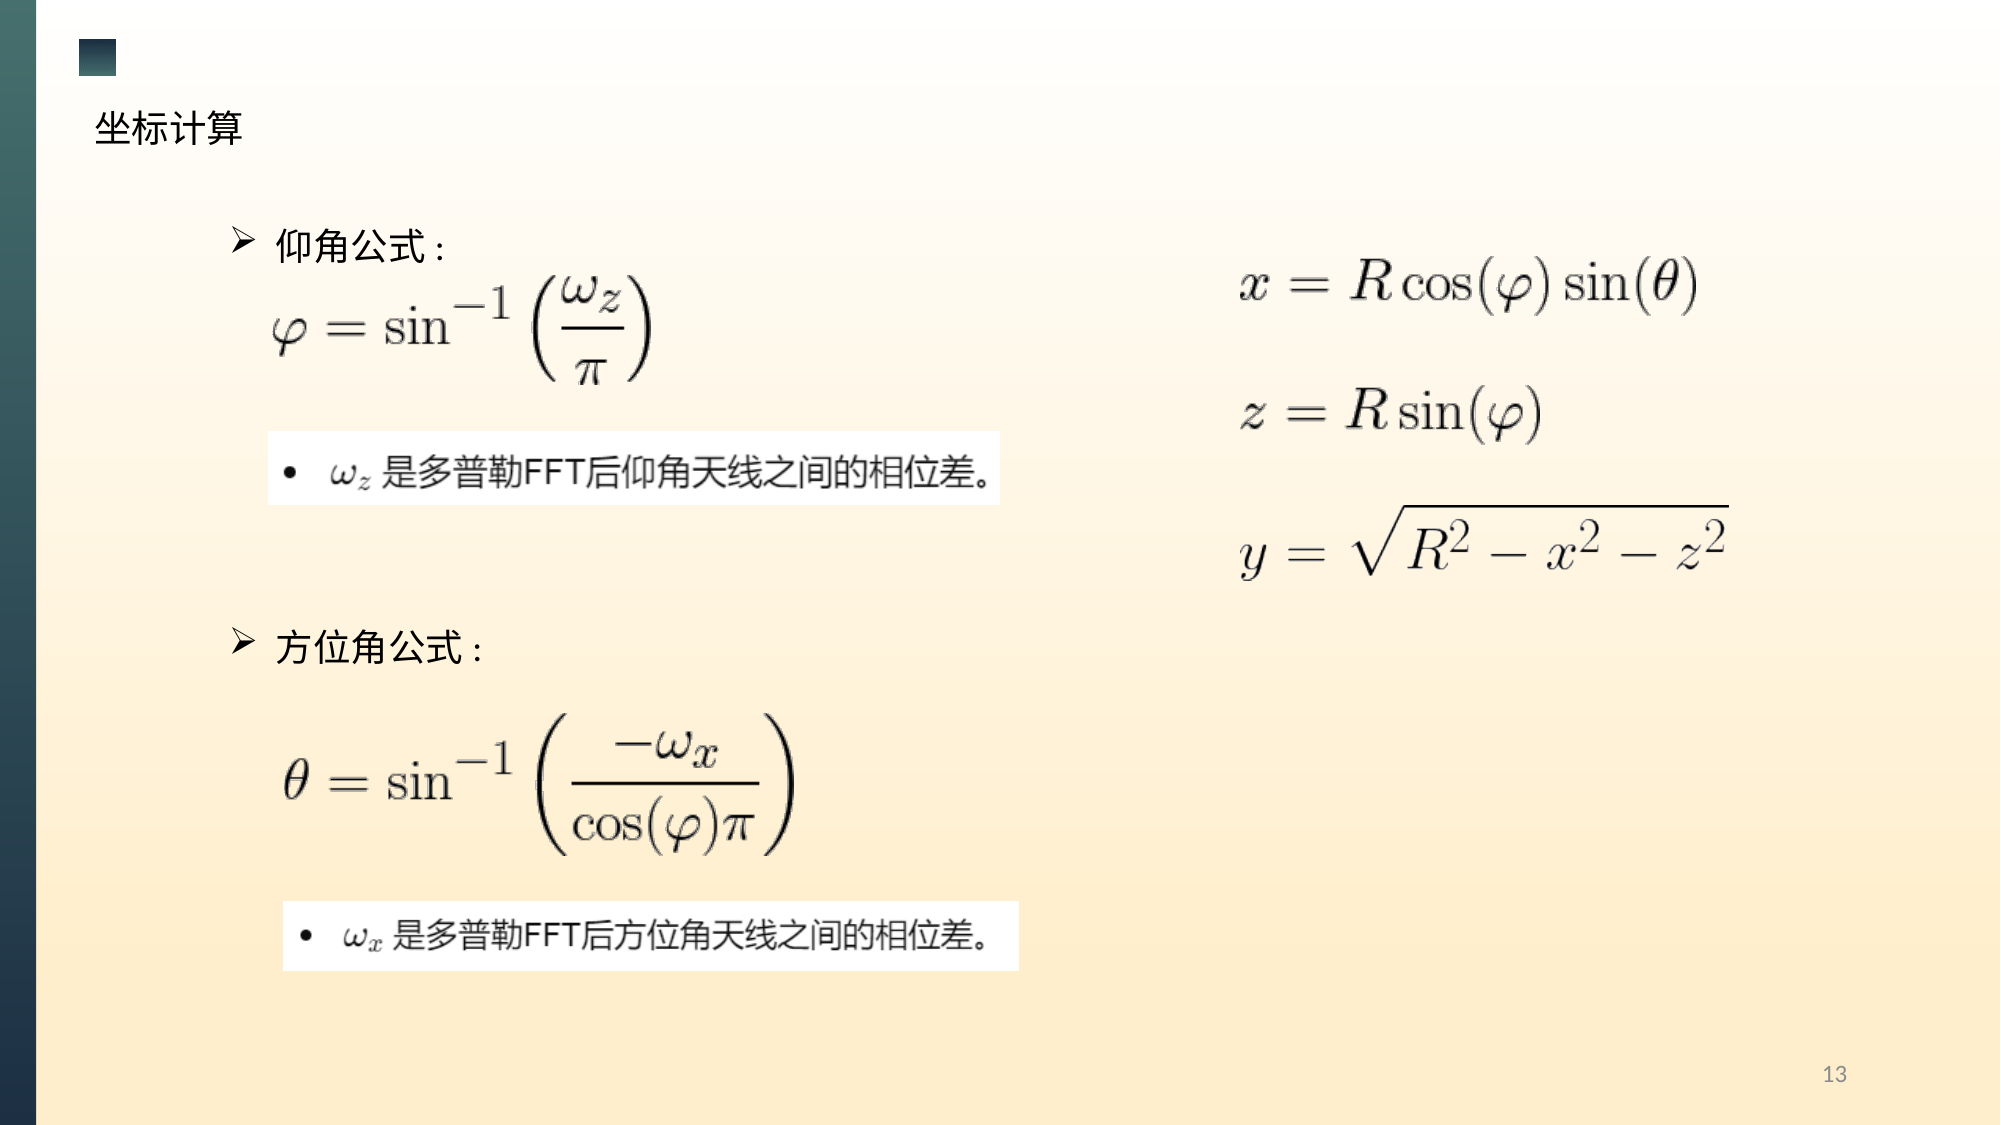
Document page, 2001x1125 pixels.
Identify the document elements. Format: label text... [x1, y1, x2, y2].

picture [79, 39, 116, 76]
picture [283, 901, 1019, 971]
text_box 方位角公式: [214, 616, 1214, 677]
picture [1240, 505, 1729, 581]
text_box 仰角公式: [214, 215, 1214, 275]
picture [272, 275, 651, 386]
picture [1240, 256, 1696, 316]
picture [268, 431, 1001, 505]
picture [1240, 385, 1540, 445]
text_box 坐标计算 [79, 97, 1080, 158]
picture [284, 713, 794, 856]
slide_number 13 [1412, 1042, 1863, 1103]
text_box [0, 0, 37, 1125]
